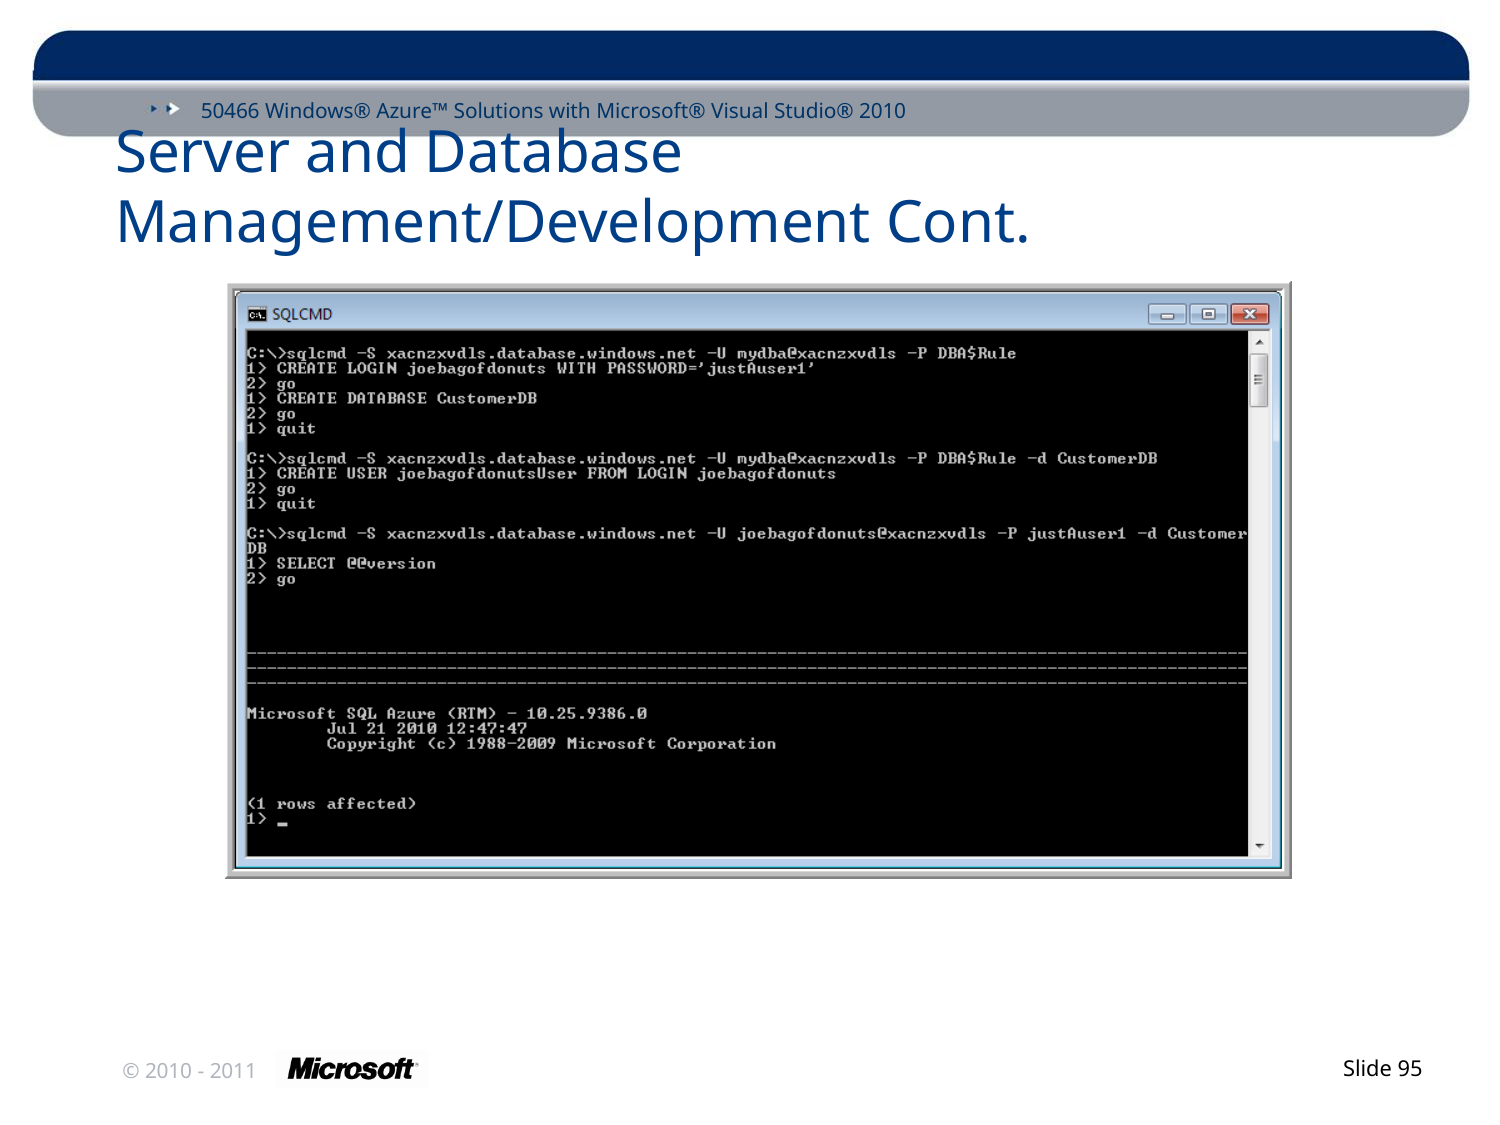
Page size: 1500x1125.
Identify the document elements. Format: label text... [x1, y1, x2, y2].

list [99, 287, 1433, 1025]
title Server and Database Management/Development Cont. [100, 143, 1433, 262]
picture [225, 280, 1292, 879]
picture [0, 1, 1500, 159]
picture [275, 1050, 429, 1088]
